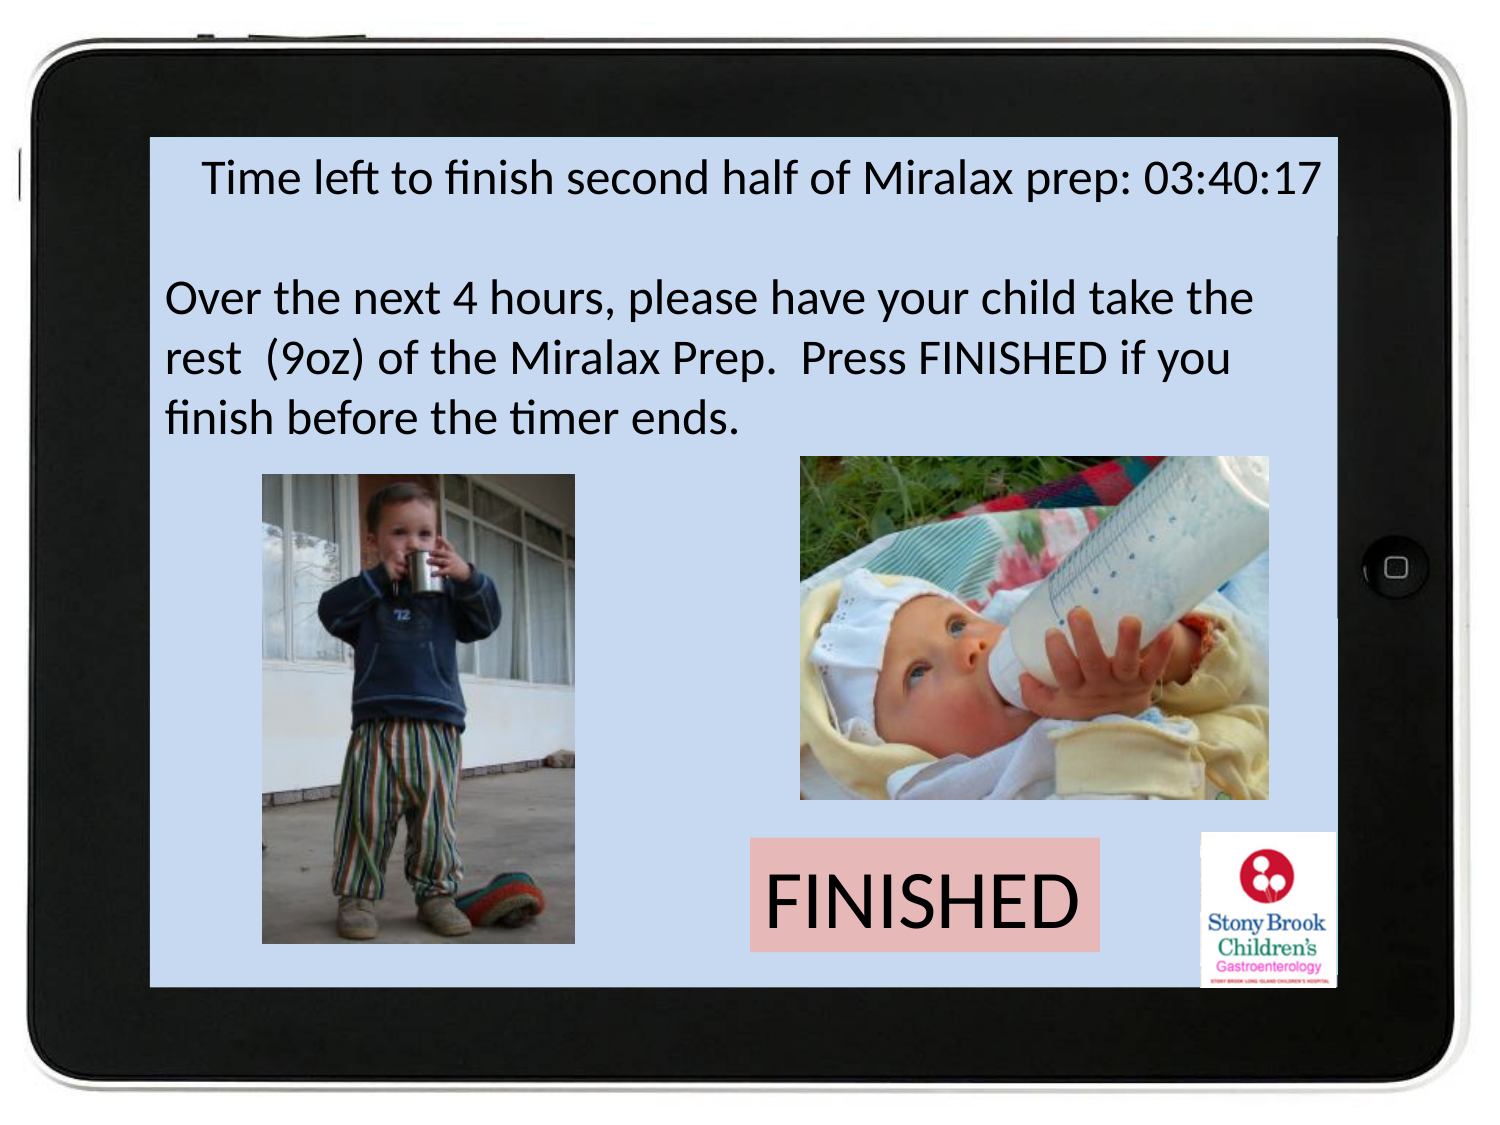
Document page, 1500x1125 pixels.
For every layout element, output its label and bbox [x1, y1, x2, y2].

list [149, 137, 1338, 976]
picture [0, 0, 1500, 1125]
